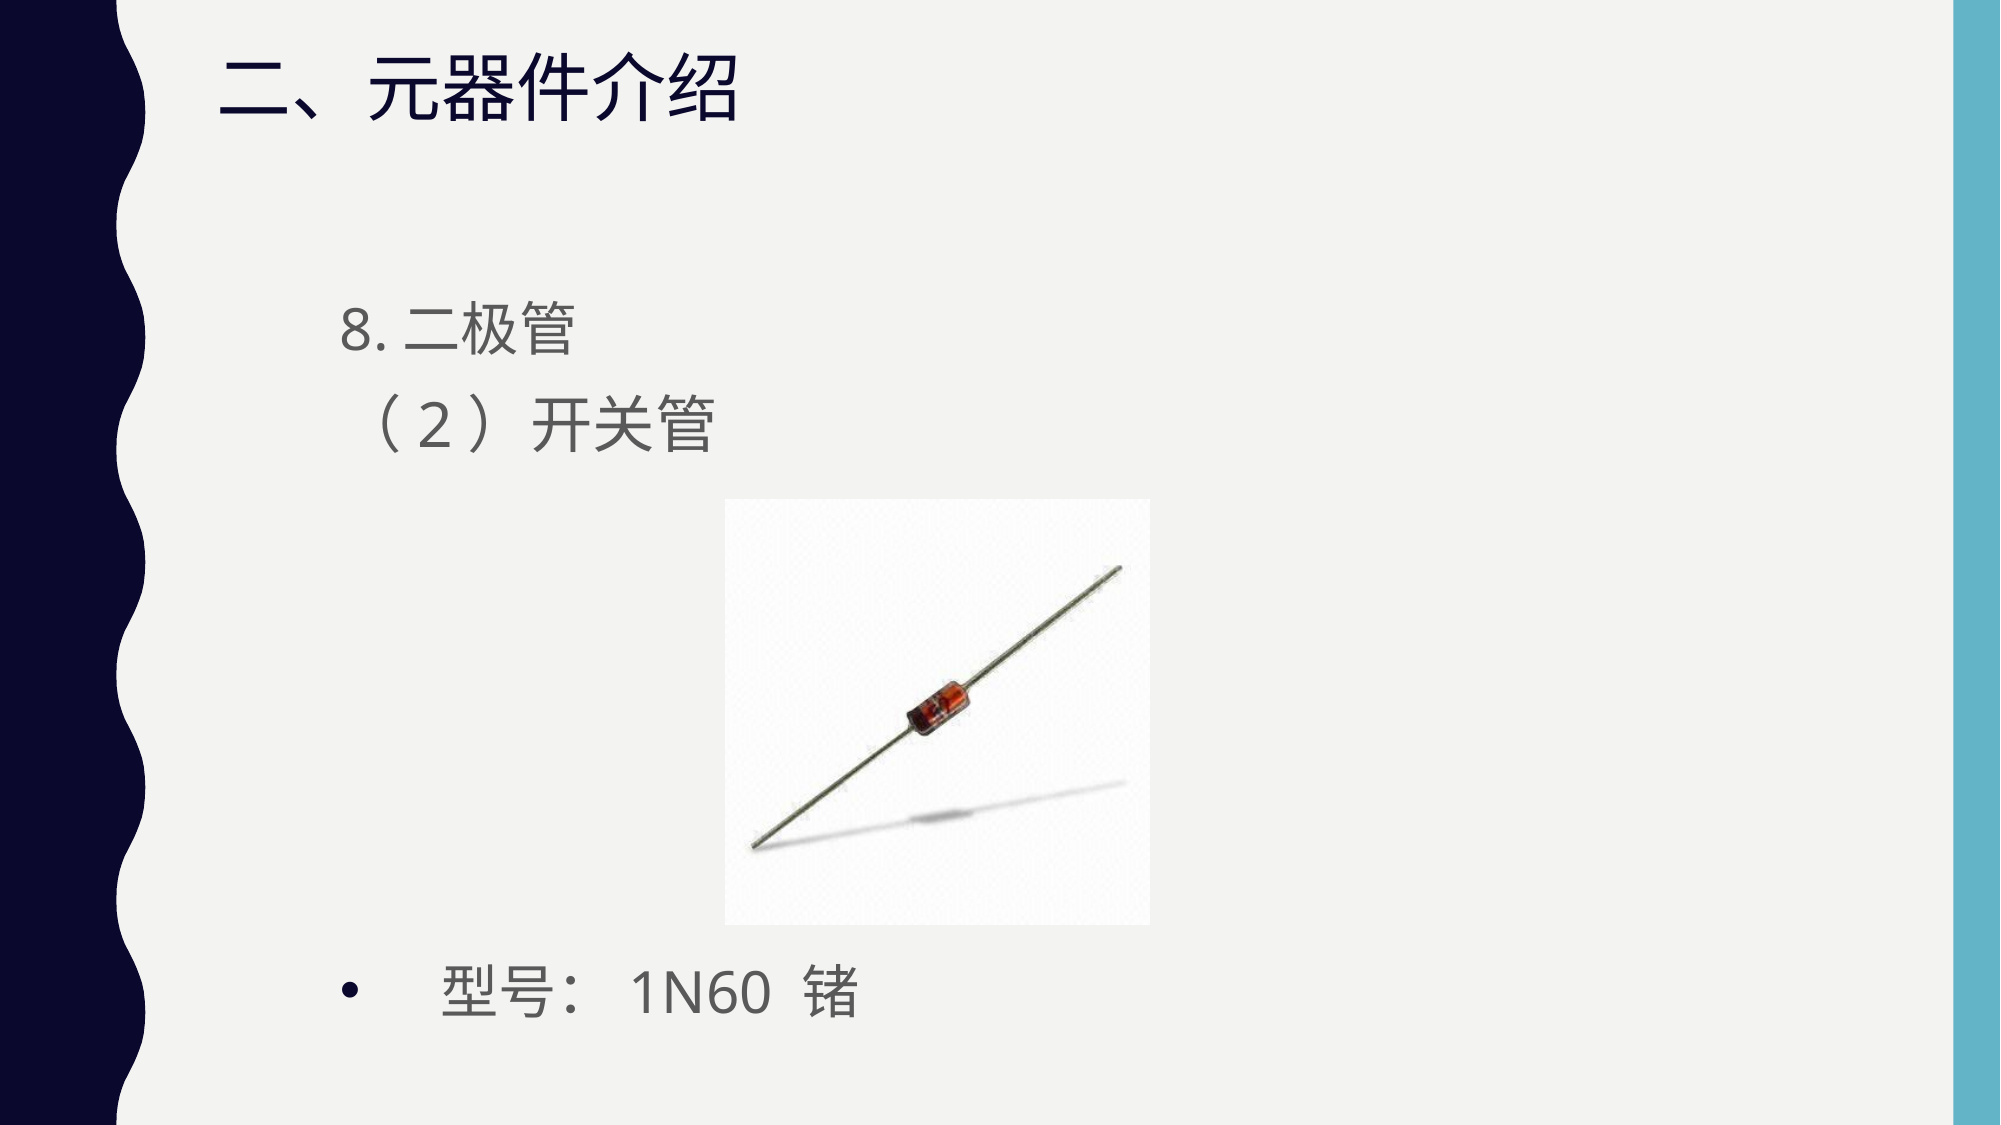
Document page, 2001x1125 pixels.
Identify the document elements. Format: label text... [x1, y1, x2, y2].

text_box 8.二极管 （2）开关管 型号：1N60 锗 [324, 231, 1663, 1038]
picture [724, 499, 1151, 926]
text_box 二、元器件介绍 [201, 43, 2001, 231]
